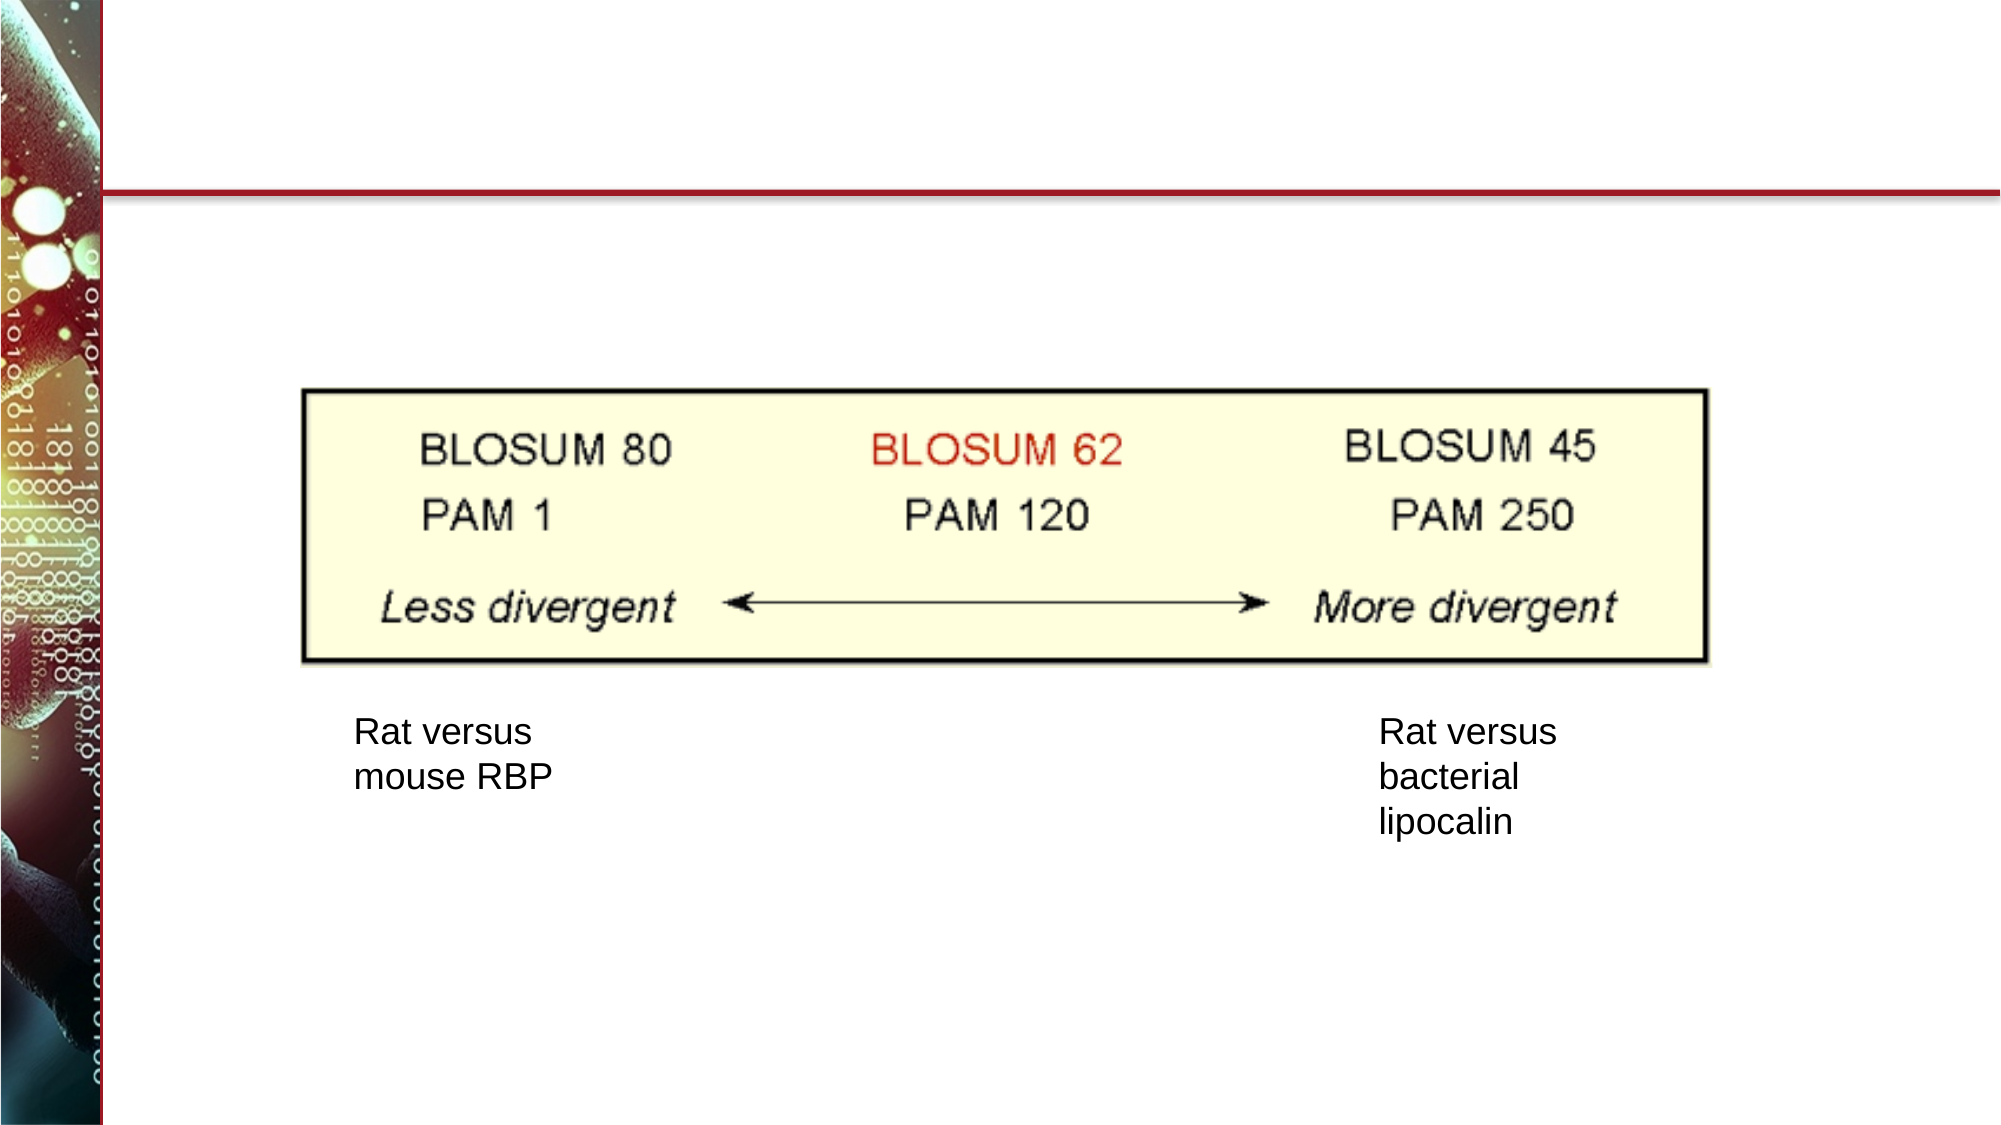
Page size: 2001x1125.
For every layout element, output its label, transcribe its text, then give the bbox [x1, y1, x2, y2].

text_box Rat versus bacterial lipocalin [1363, 699, 1583, 850]
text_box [299, 387, 1713, 668]
picture [1, 1, 100, 1124]
text_box Rat versus mouse RBP [338, 699, 569, 805]
